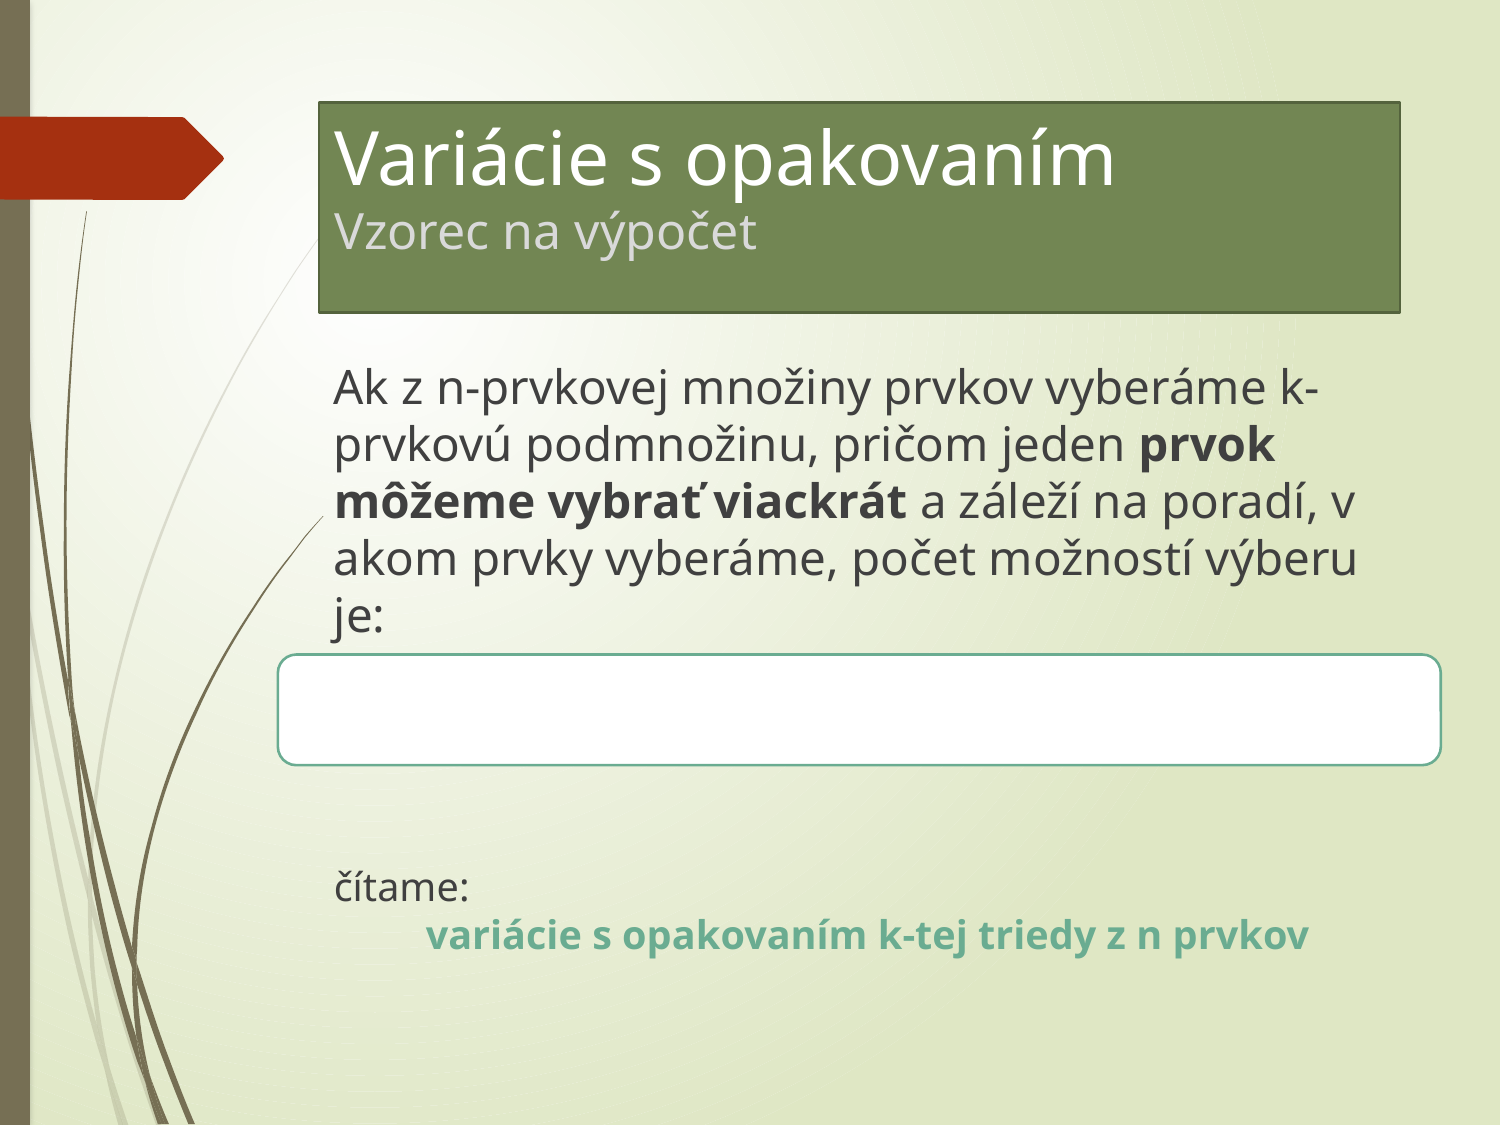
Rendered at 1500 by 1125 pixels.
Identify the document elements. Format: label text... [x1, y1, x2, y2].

title Variácie s opakovaním Vzorec na výpočet [318, 101, 1401, 314]
text_box [276, 653, 1443, 767]
